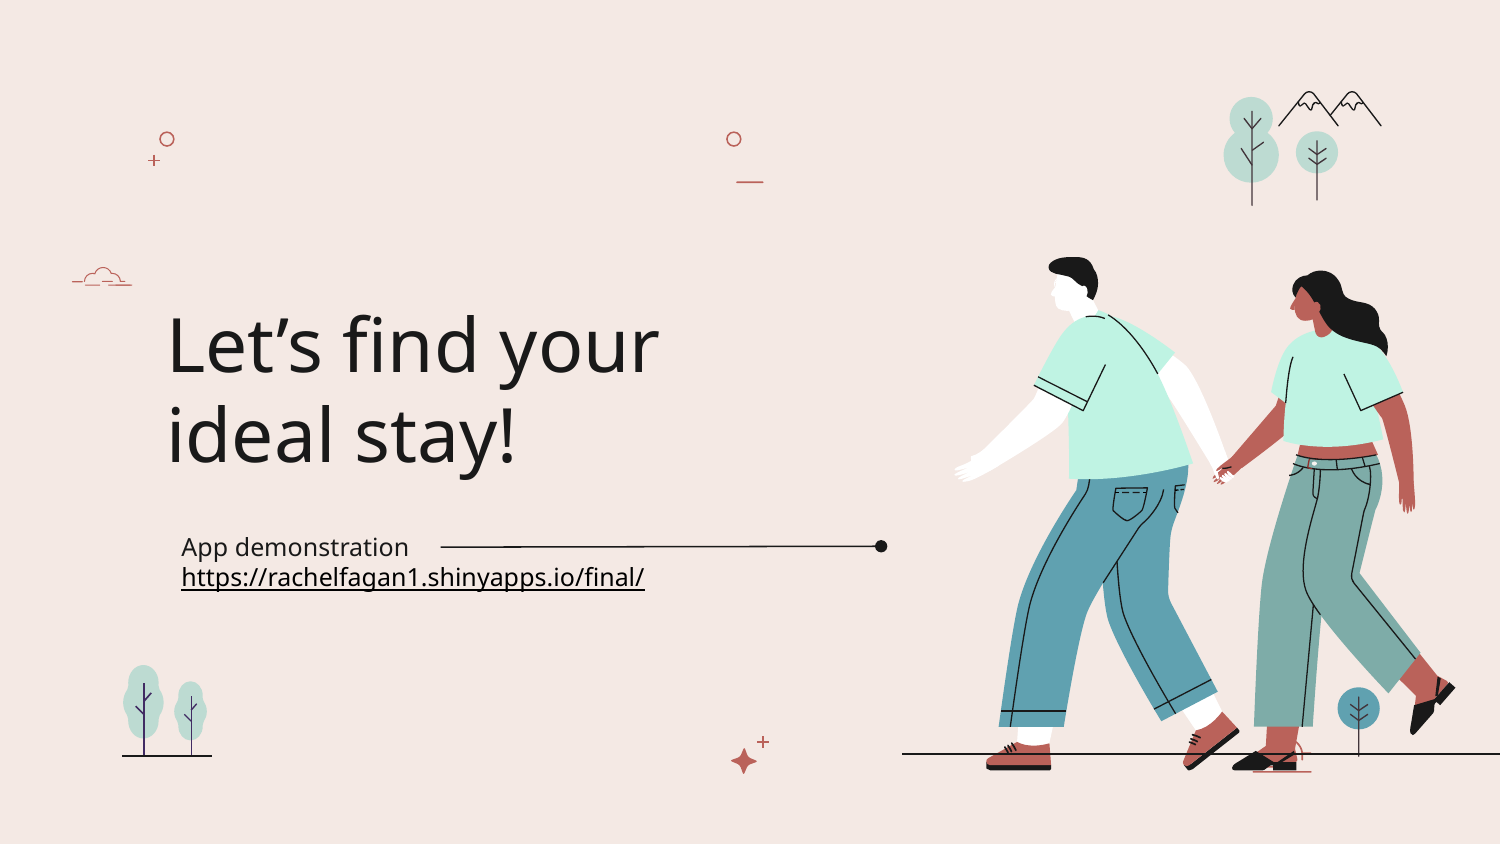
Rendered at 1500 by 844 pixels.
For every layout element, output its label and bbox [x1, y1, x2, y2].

text_box [121, 90, 1383, 758]
text_box [901, 256, 1500, 771]
